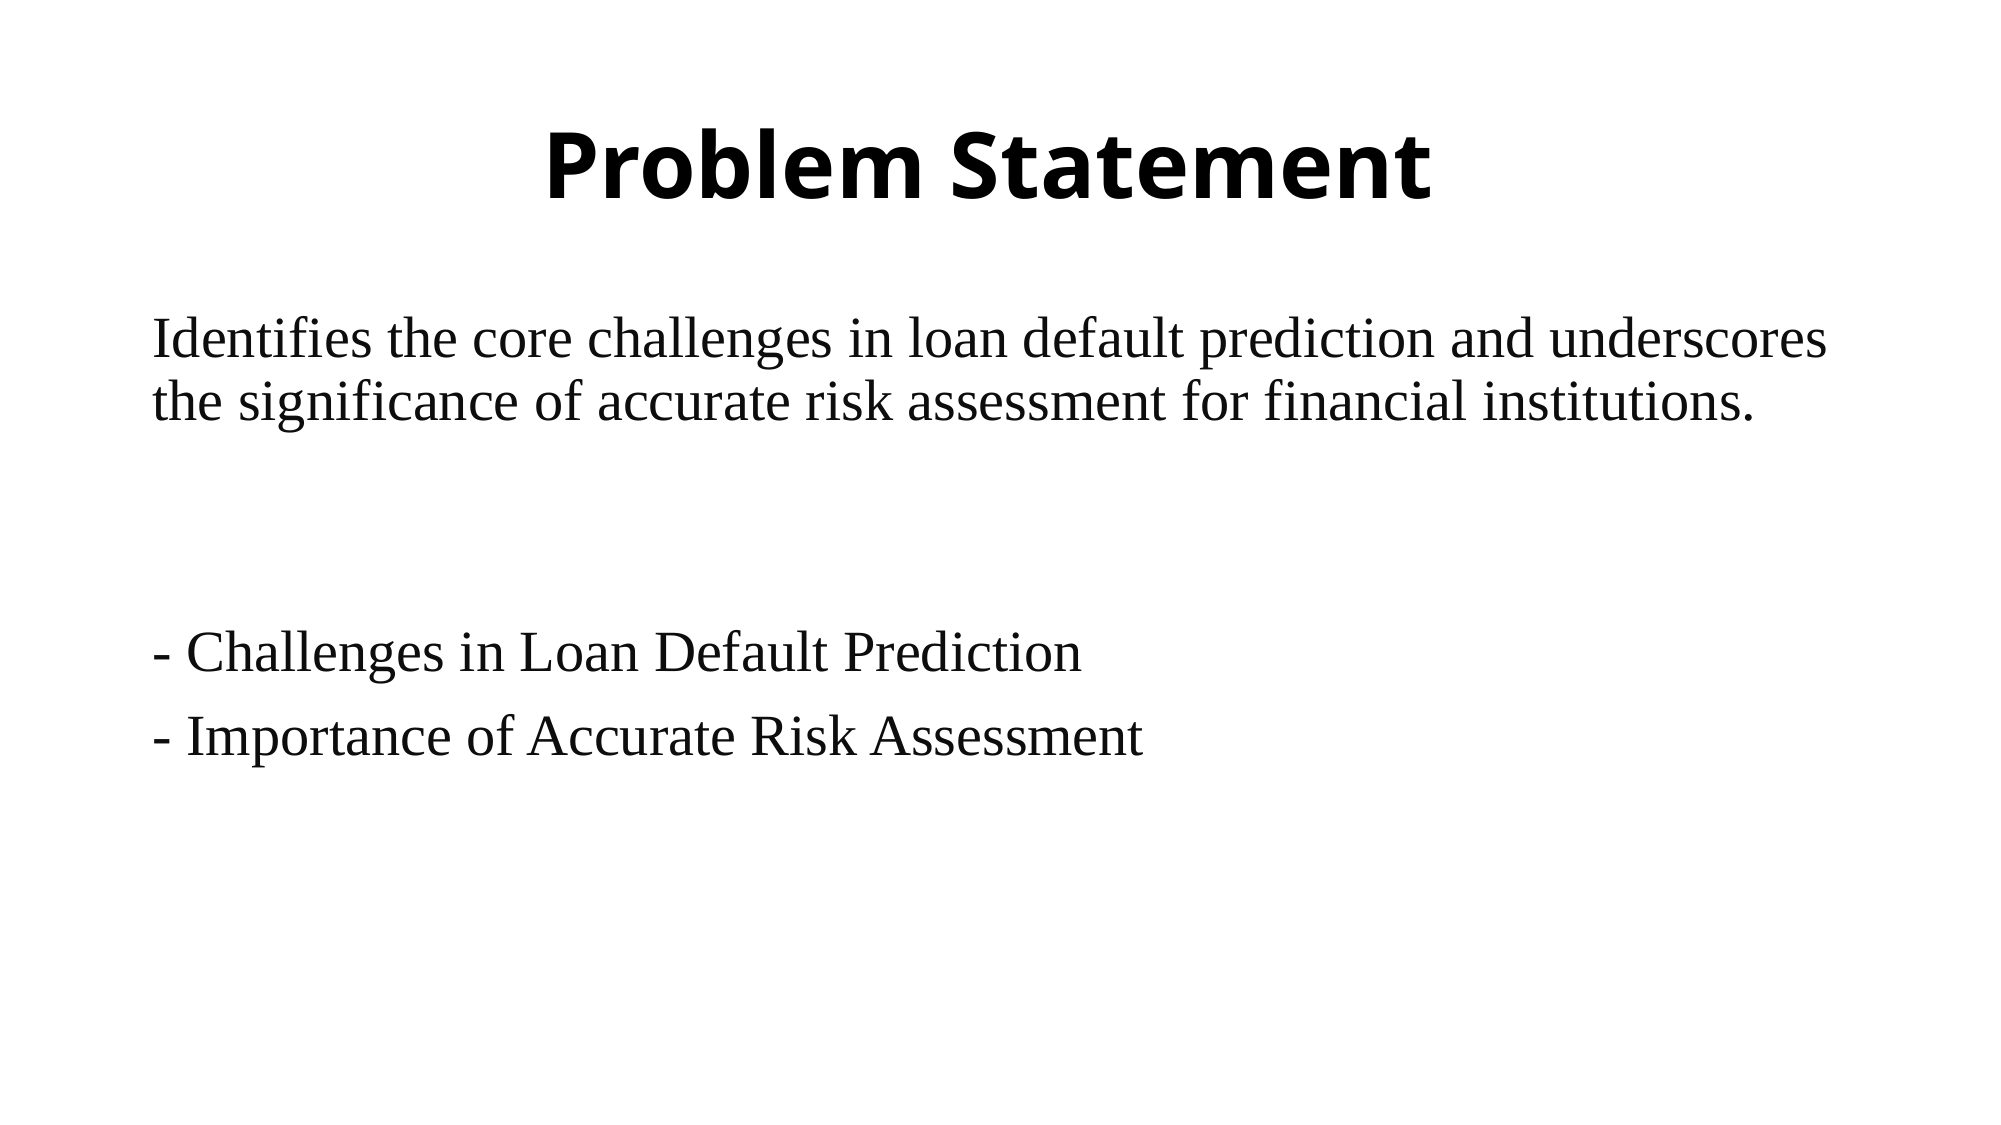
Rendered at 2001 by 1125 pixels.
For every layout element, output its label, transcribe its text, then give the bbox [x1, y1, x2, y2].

list Identifies the core challenges in loan default prediction and underscores the significance of accurate risk assessment for financial institutions. - Challenges in Loan Default Prediction - Importance of Accurate Risk Assessment [137, 299, 1863, 1014]
title Problem Statement [137, 59, 1863, 278]
